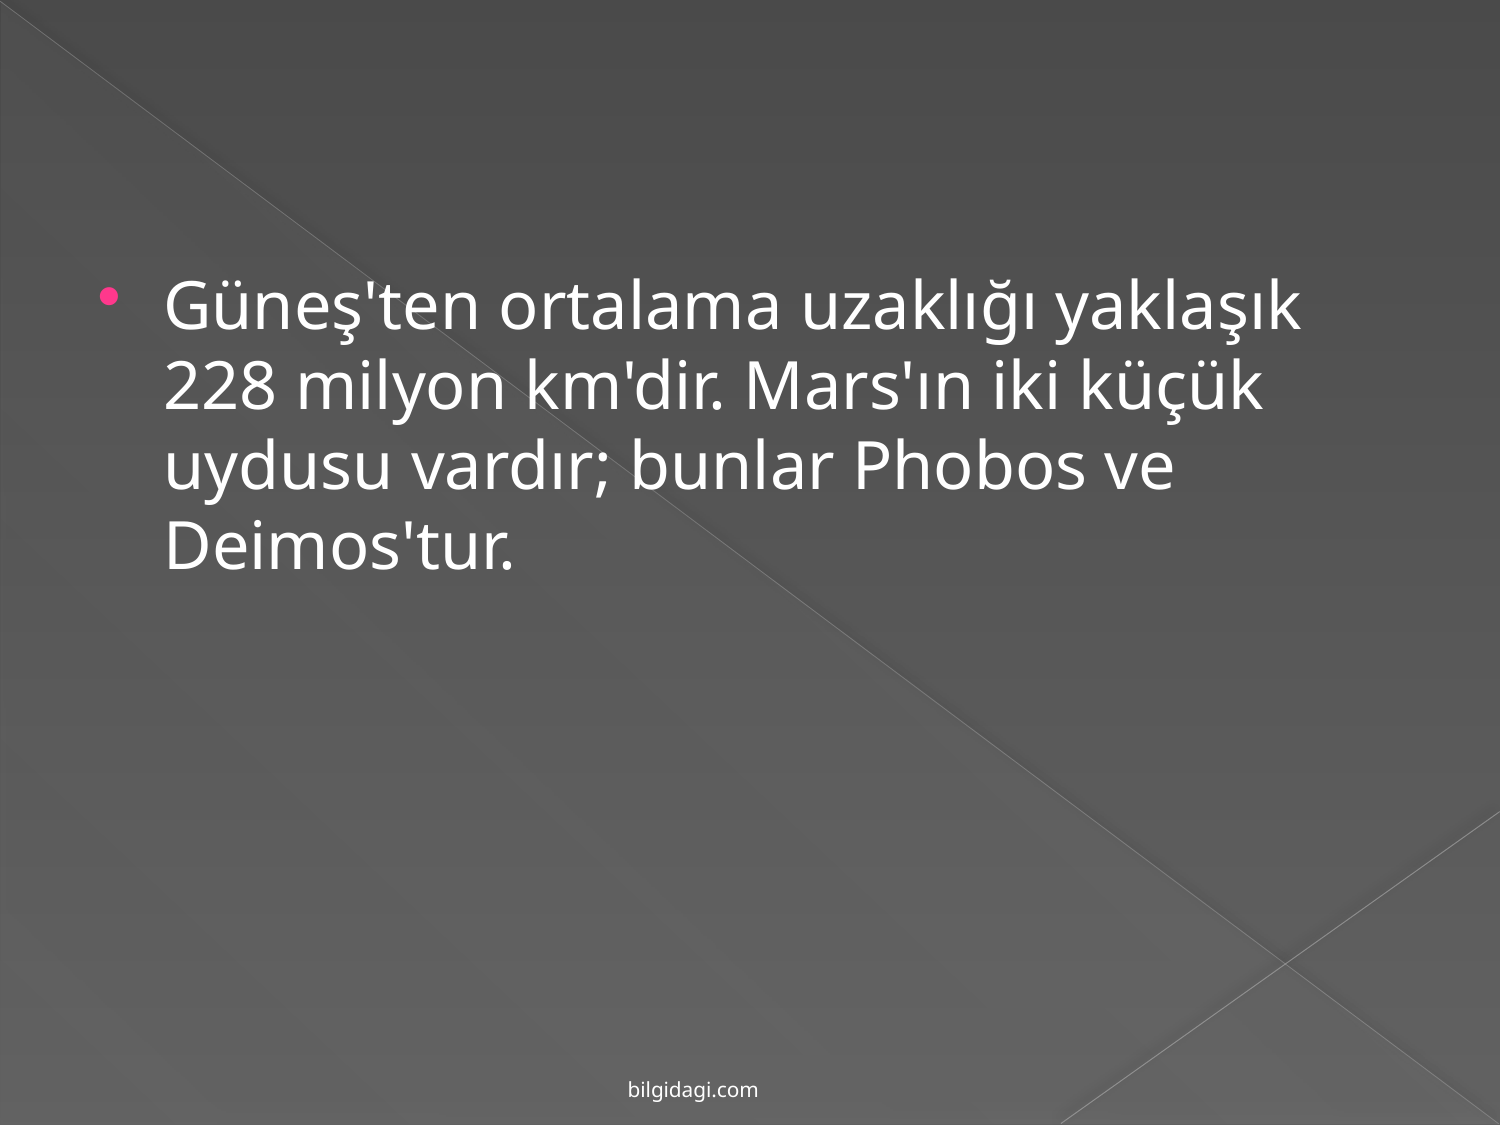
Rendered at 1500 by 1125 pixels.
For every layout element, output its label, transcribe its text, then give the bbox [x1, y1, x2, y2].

list Güneş'ten ortalama uzaklığı yaklaşık 228 milyon km'dir. Mars'ın iki küçük uydusu vardır; bunlar Phobos ve Deimos'tur. [75, 255, 1425, 1059]
footer bilgidagi.com [75, 1063, 774, 1113]
